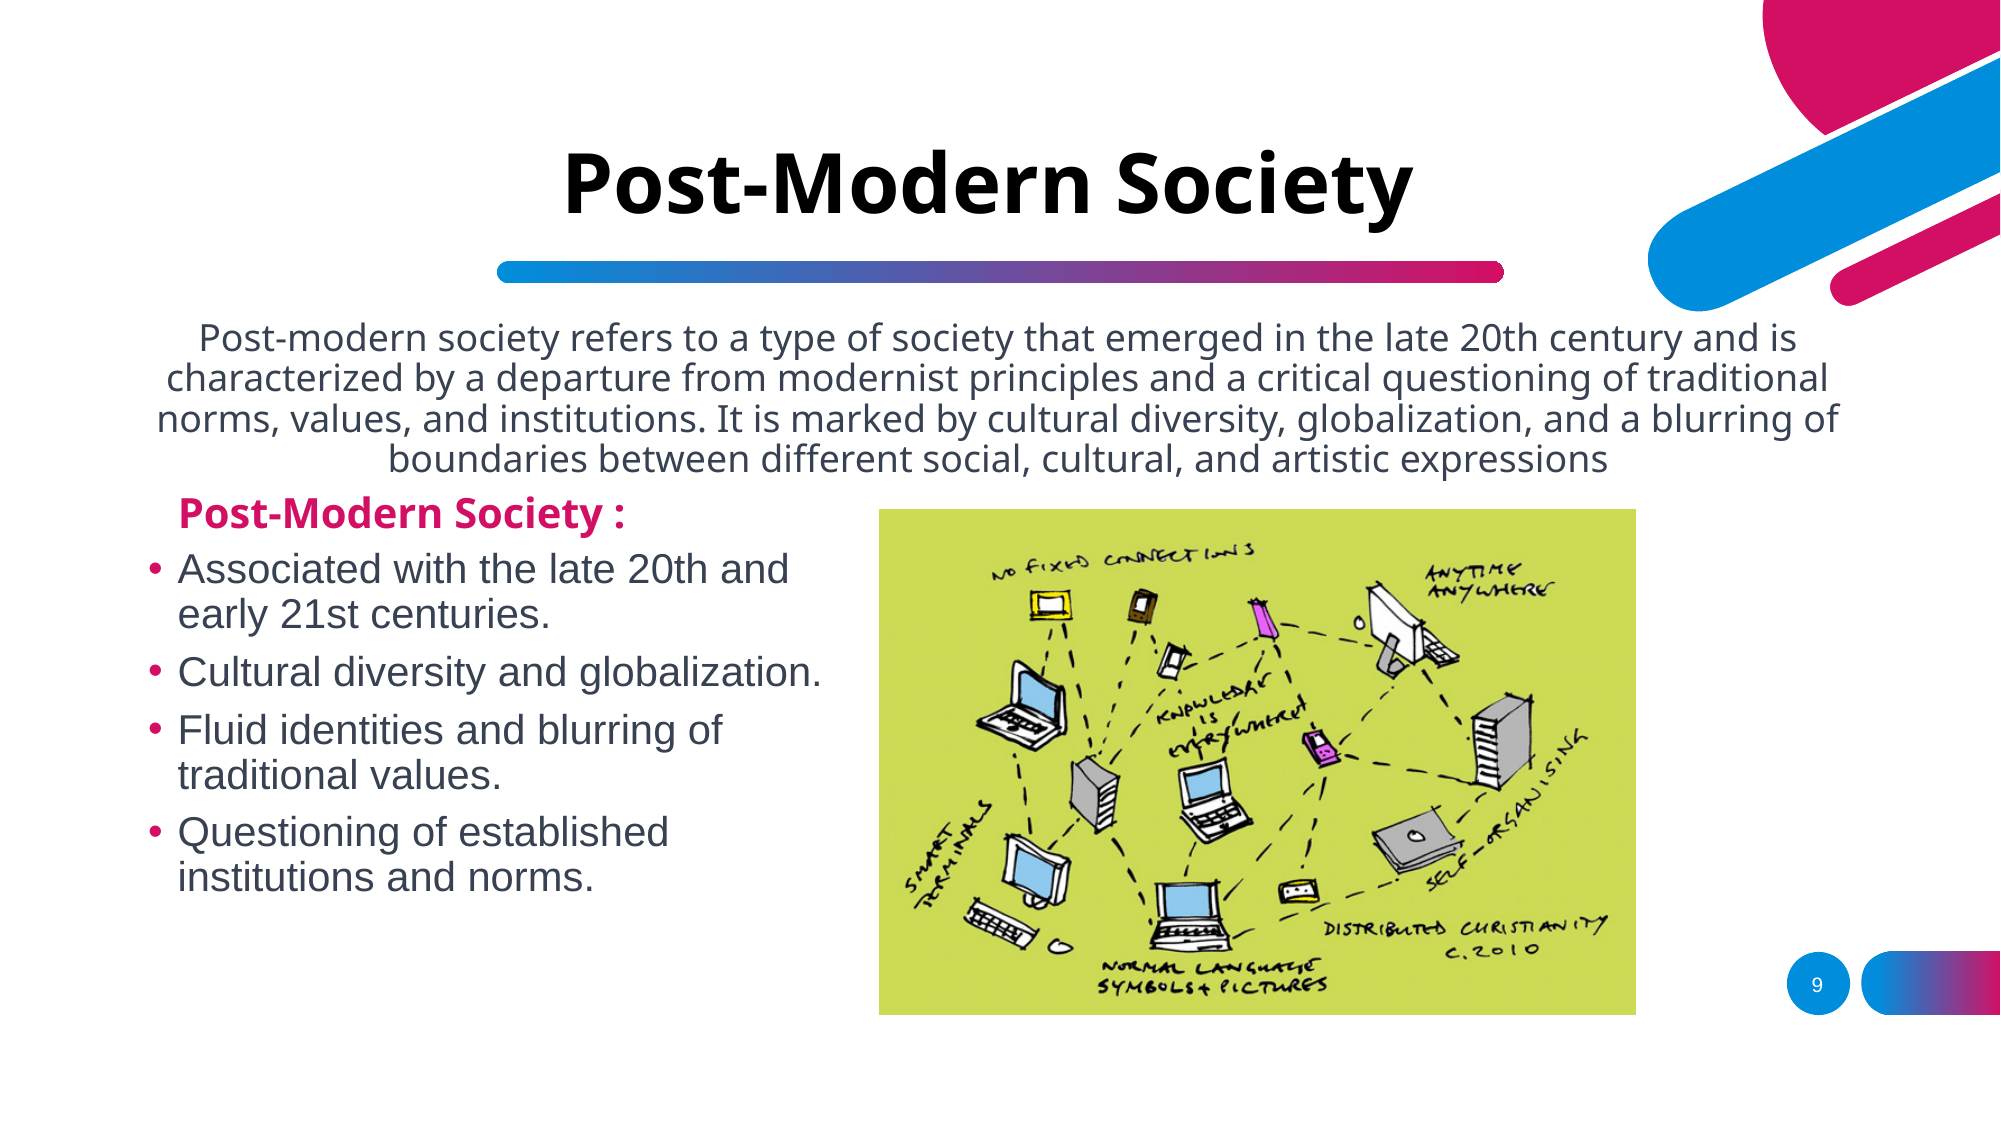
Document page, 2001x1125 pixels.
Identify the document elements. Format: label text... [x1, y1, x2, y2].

list Post-Modern Society : [162, 485, 850, 540]
list Associated with the late 20th and early 21st centuries. Cultural diversity and globalization. Fluid identities and blurring of traditional values. Questioning of established institutions and norms. [133, 540, 850, 924]
slide_number 9 [1772, 954, 1863, 1015]
list Post-modern society refers to a type of society that emerged in the late 20th century and is characterized by a departure from modernist principles and a critical questioning of traditional norms, values, and institutions. It is marked by cultural diversity, globalization, and a blurring of boundaries between different social, cultural, and artistic expressions [136, 311, 1862, 427]
picture [879, 509, 1636, 1015]
title Post-Modern Society [136, 128, 1862, 240]
